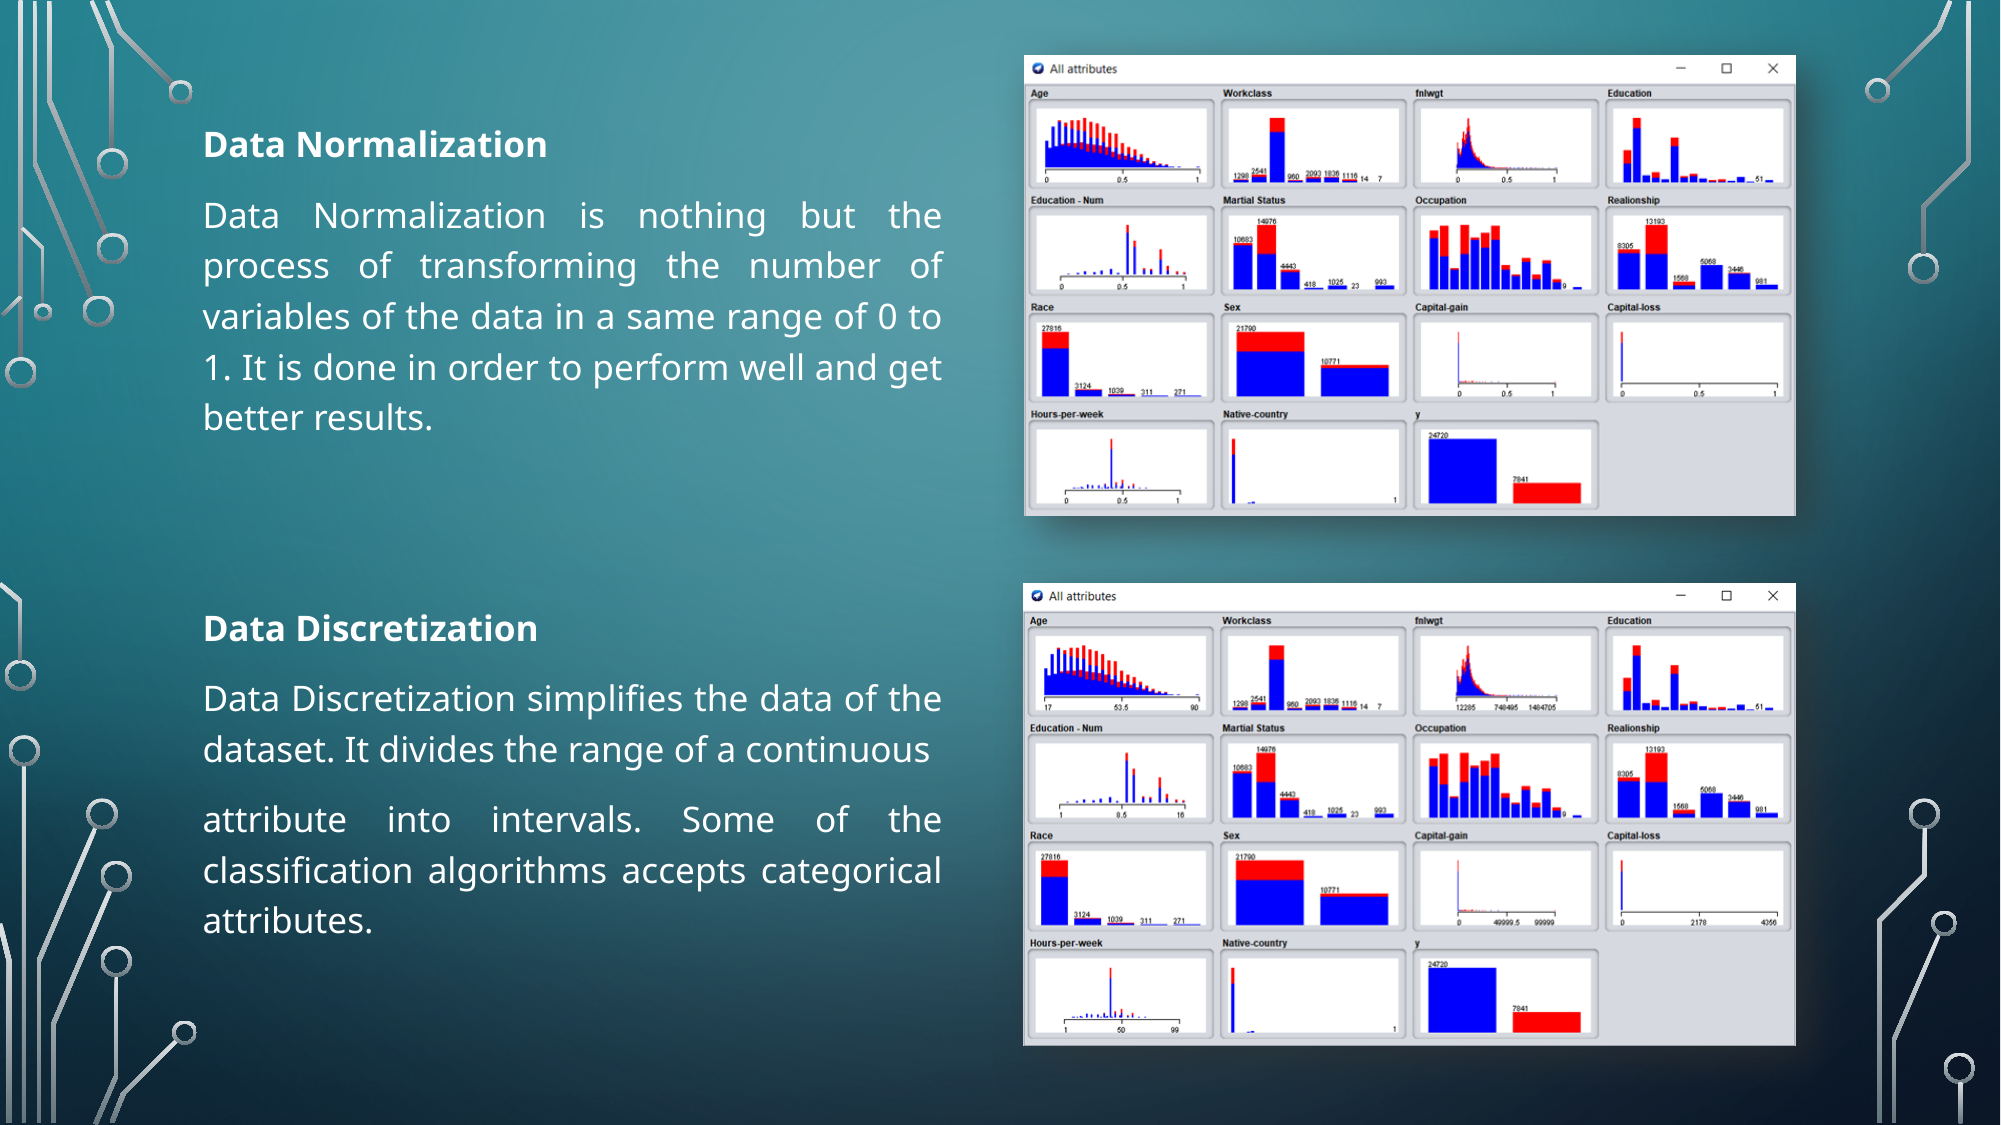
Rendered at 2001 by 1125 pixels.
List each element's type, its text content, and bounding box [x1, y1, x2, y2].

list Data Normalization Data Normalization is nothing but the process of transforming the number of variables of the data in a same range of 0 to 1. It is done in order to perform well and get better results. Data Discretization Data Discretization simplifies the data of the dataset. It divides the range of a continuous attribute into intervals. Some of the classification algorithms accepts categorical attributes. [187, 106, 959, 985]
picture [1024, 54, 1797, 516]
picture [1023, 583, 1797, 1046]
